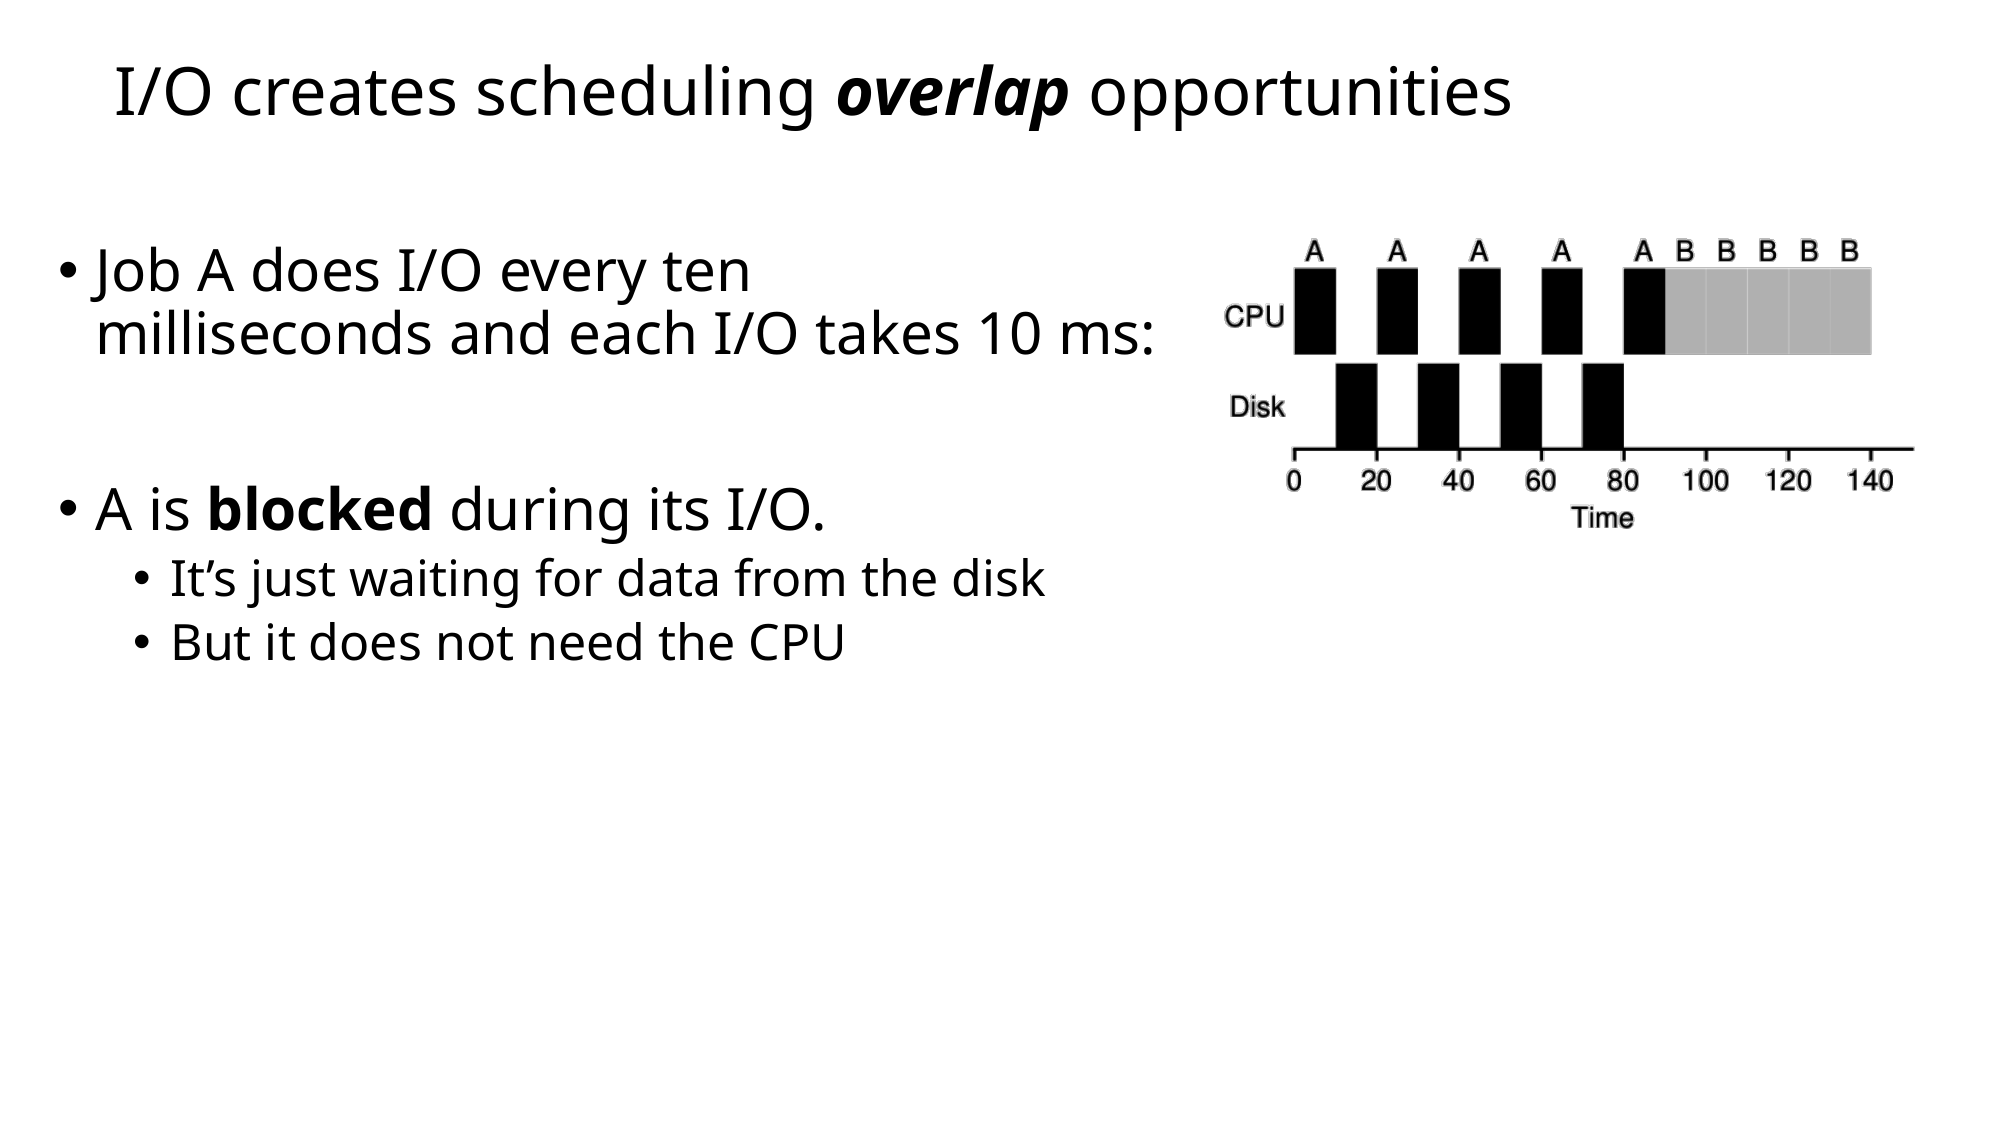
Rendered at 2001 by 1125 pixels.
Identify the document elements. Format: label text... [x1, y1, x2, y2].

picture [1211, 223, 1923, 536]
title I/O creates scheduling overlap opportunities [99, 37, 1900, 150]
list Job A does I/O every ten milliseconds and each I/O takes 10 ms: A is blocked during its I/O. It’s just waiting for data from the disk But it does not need the CPU [43, 233, 1923, 1091]
